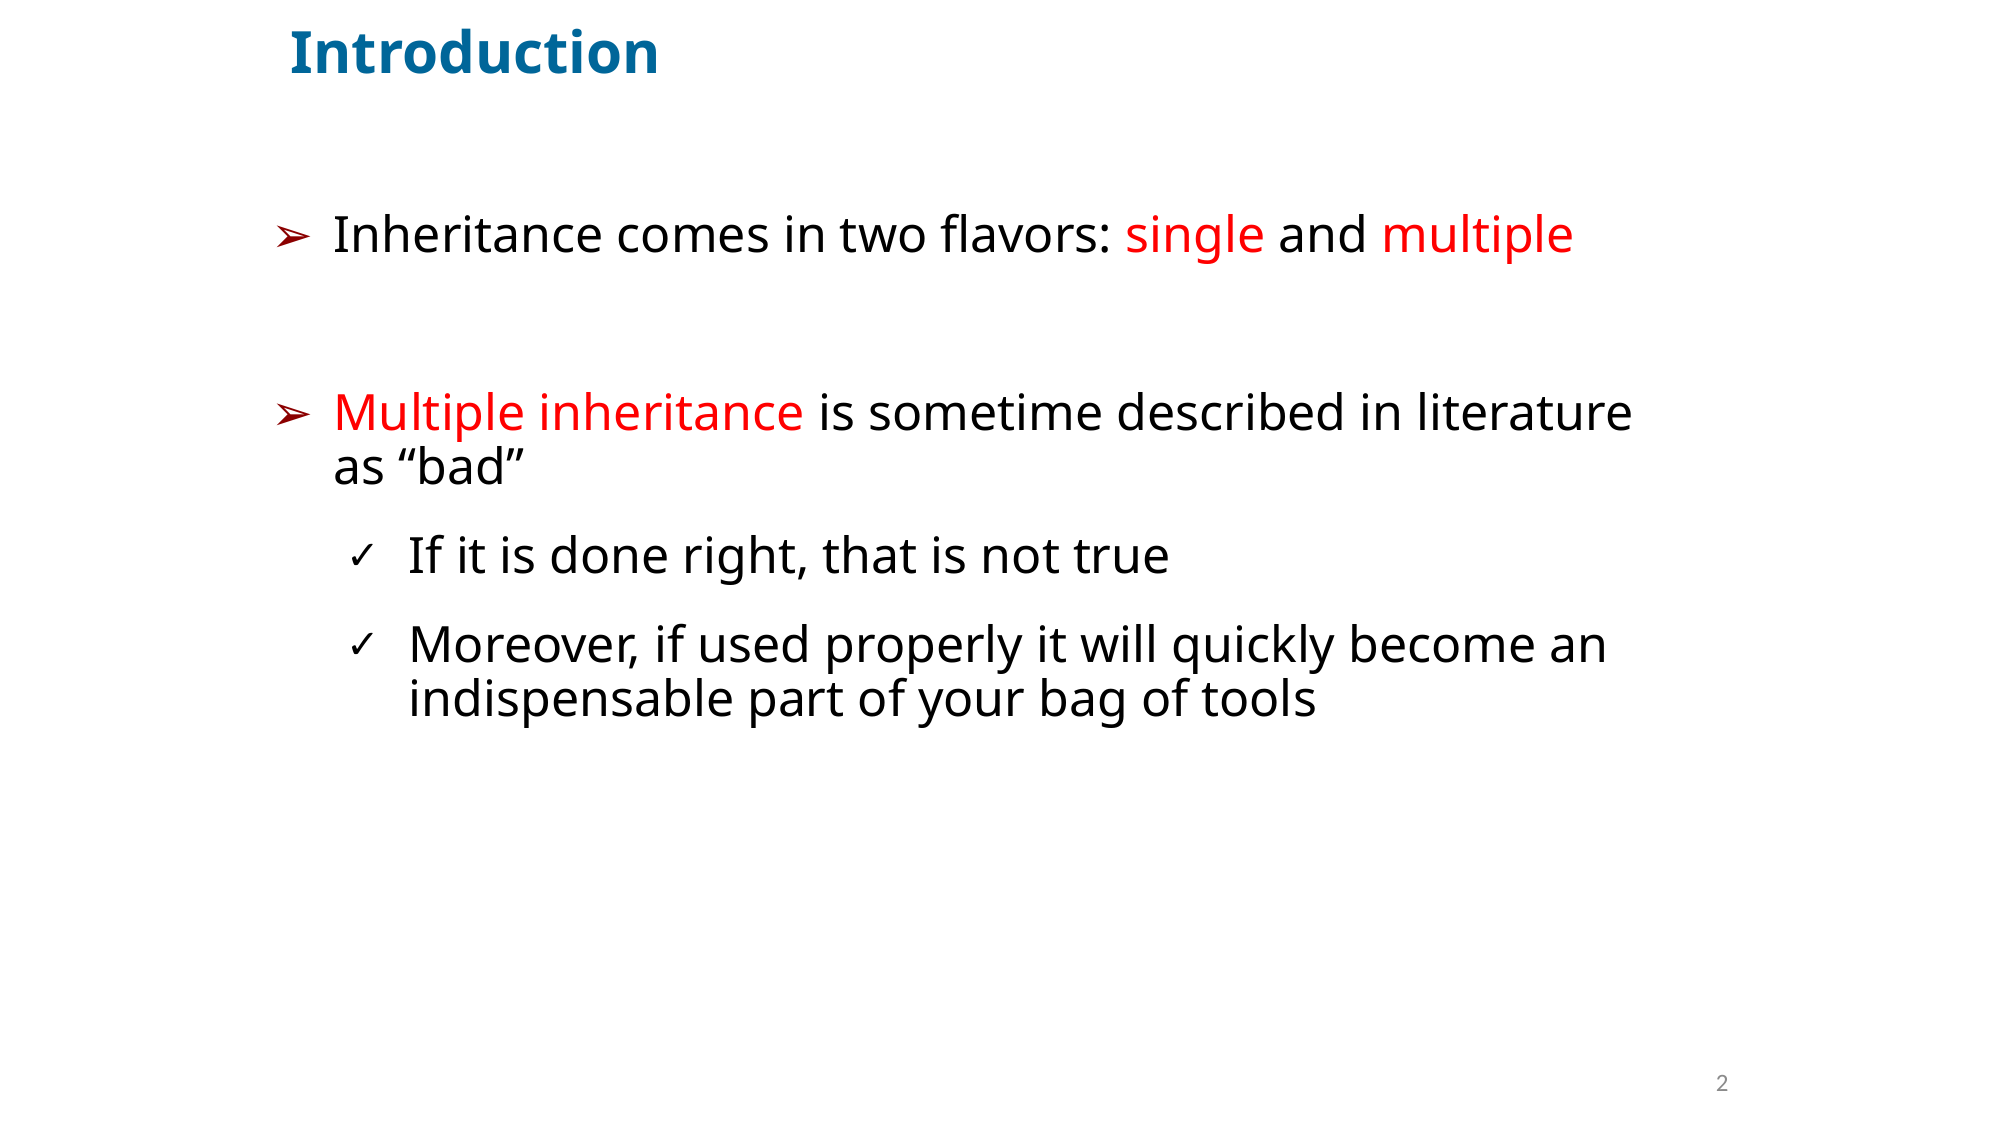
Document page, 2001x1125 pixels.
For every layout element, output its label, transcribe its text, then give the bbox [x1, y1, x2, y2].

title Introduction [290, 19, 1594, 91]
list Inheritance comes in two flavors: single and multiple Multiple inheritance is sometime described in literature as “bad” If it is done right, that is not true Moreover, if used properly it will quickly become an indispensable part of your bag of tools [243, 201, 1654, 787]
slide_number 2 [1653, 1038, 1744, 1125]
